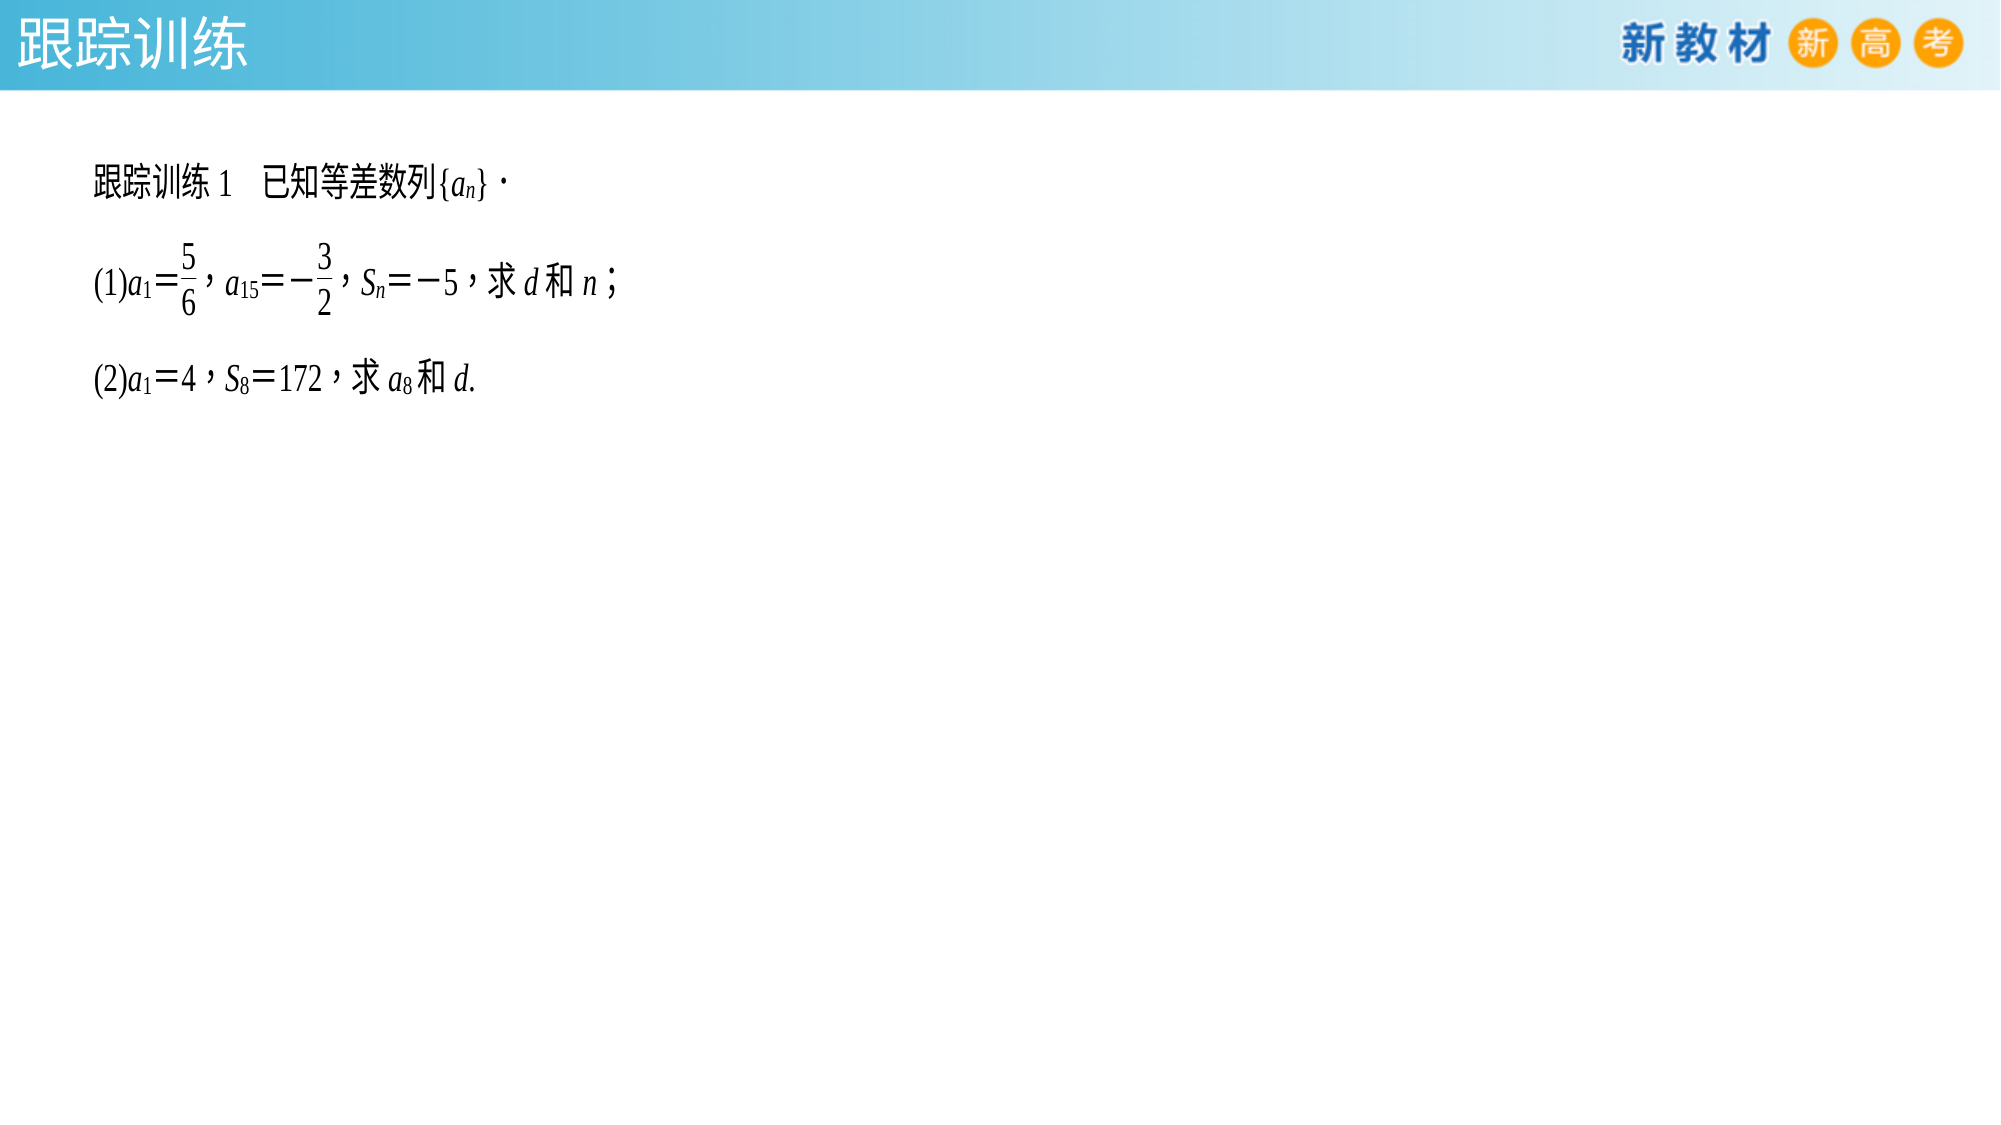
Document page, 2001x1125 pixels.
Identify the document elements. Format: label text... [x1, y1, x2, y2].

picture [0, 0, 2001, 1125]
text_box 跟踪训练 [1, 0, 265, 85]
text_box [35, 155, 1820, 1105]
